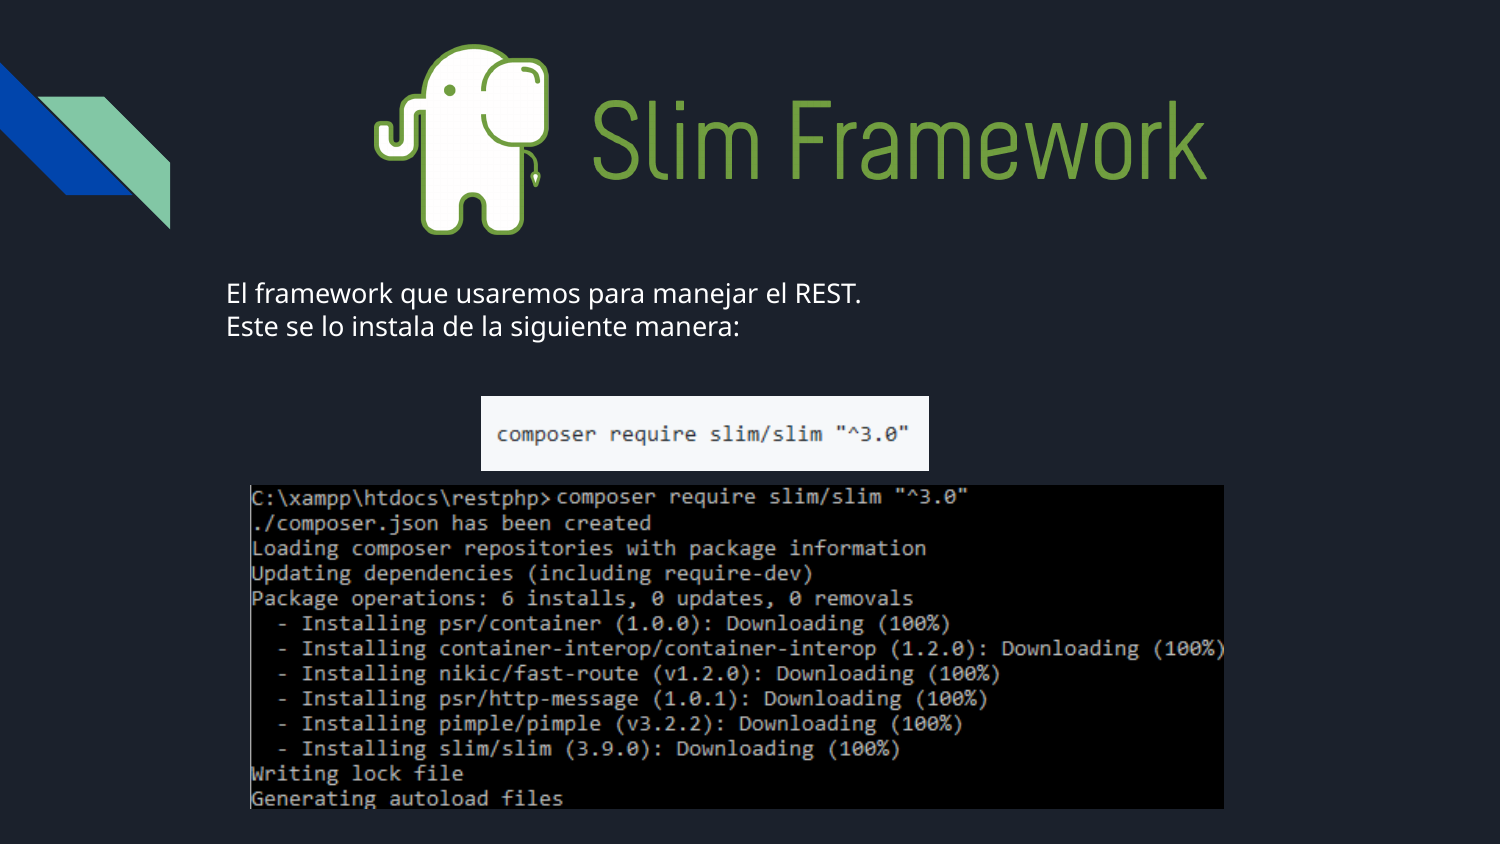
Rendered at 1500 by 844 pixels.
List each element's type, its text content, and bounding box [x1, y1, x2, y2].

subtitle El framework que usaremos para manejar el REST. Este se lo instala de la siguiente manera: [210, 261, 1371, 640]
picture [481, 395, 929, 472]
picture [250, 485, 1224, 810]
picture [374, 44, 1207, 235]
